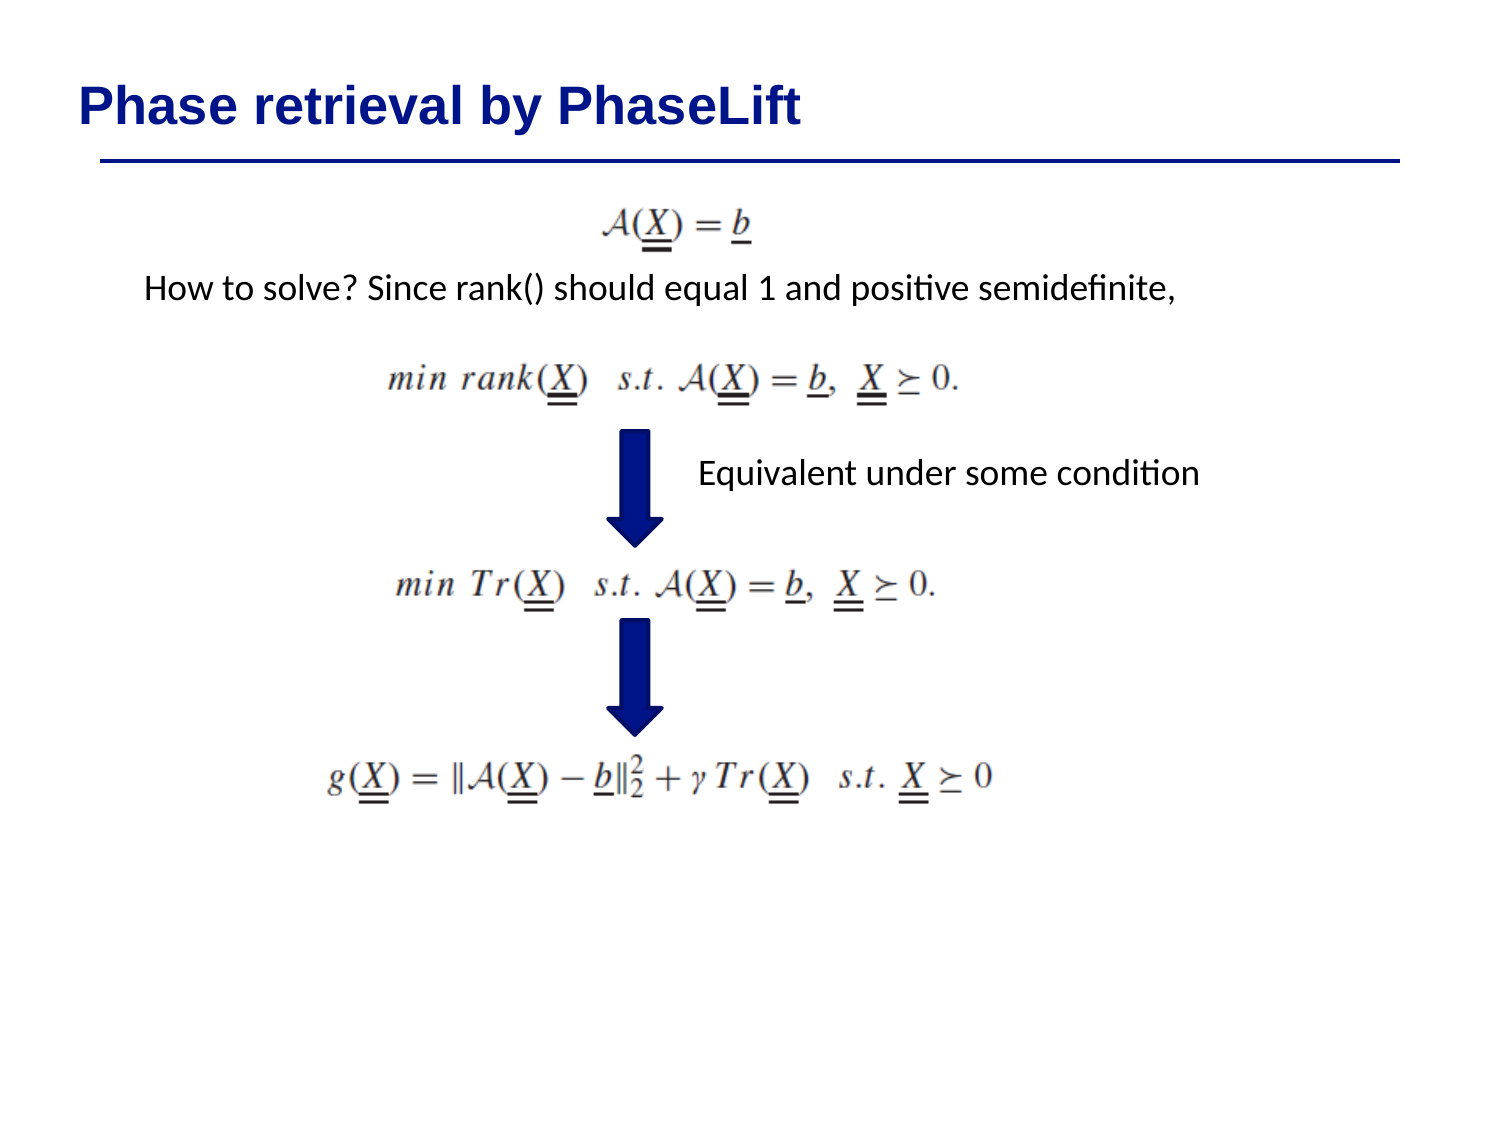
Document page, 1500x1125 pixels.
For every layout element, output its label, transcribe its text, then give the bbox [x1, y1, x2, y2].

picture [356, 545, 967, 631]
picture [560, 184, 794, 268]
picture [356, 336, 998, 420]
text_box [606, 429, 664, 544]
title Phase retrieval by PhaseLift [63, 48, 1339, 143]
picture [306, 734, 1018, 823]
text_box [606, 640, 664, 733]
text_box Equivalent under some condition [683, 441, 1216, 501]
